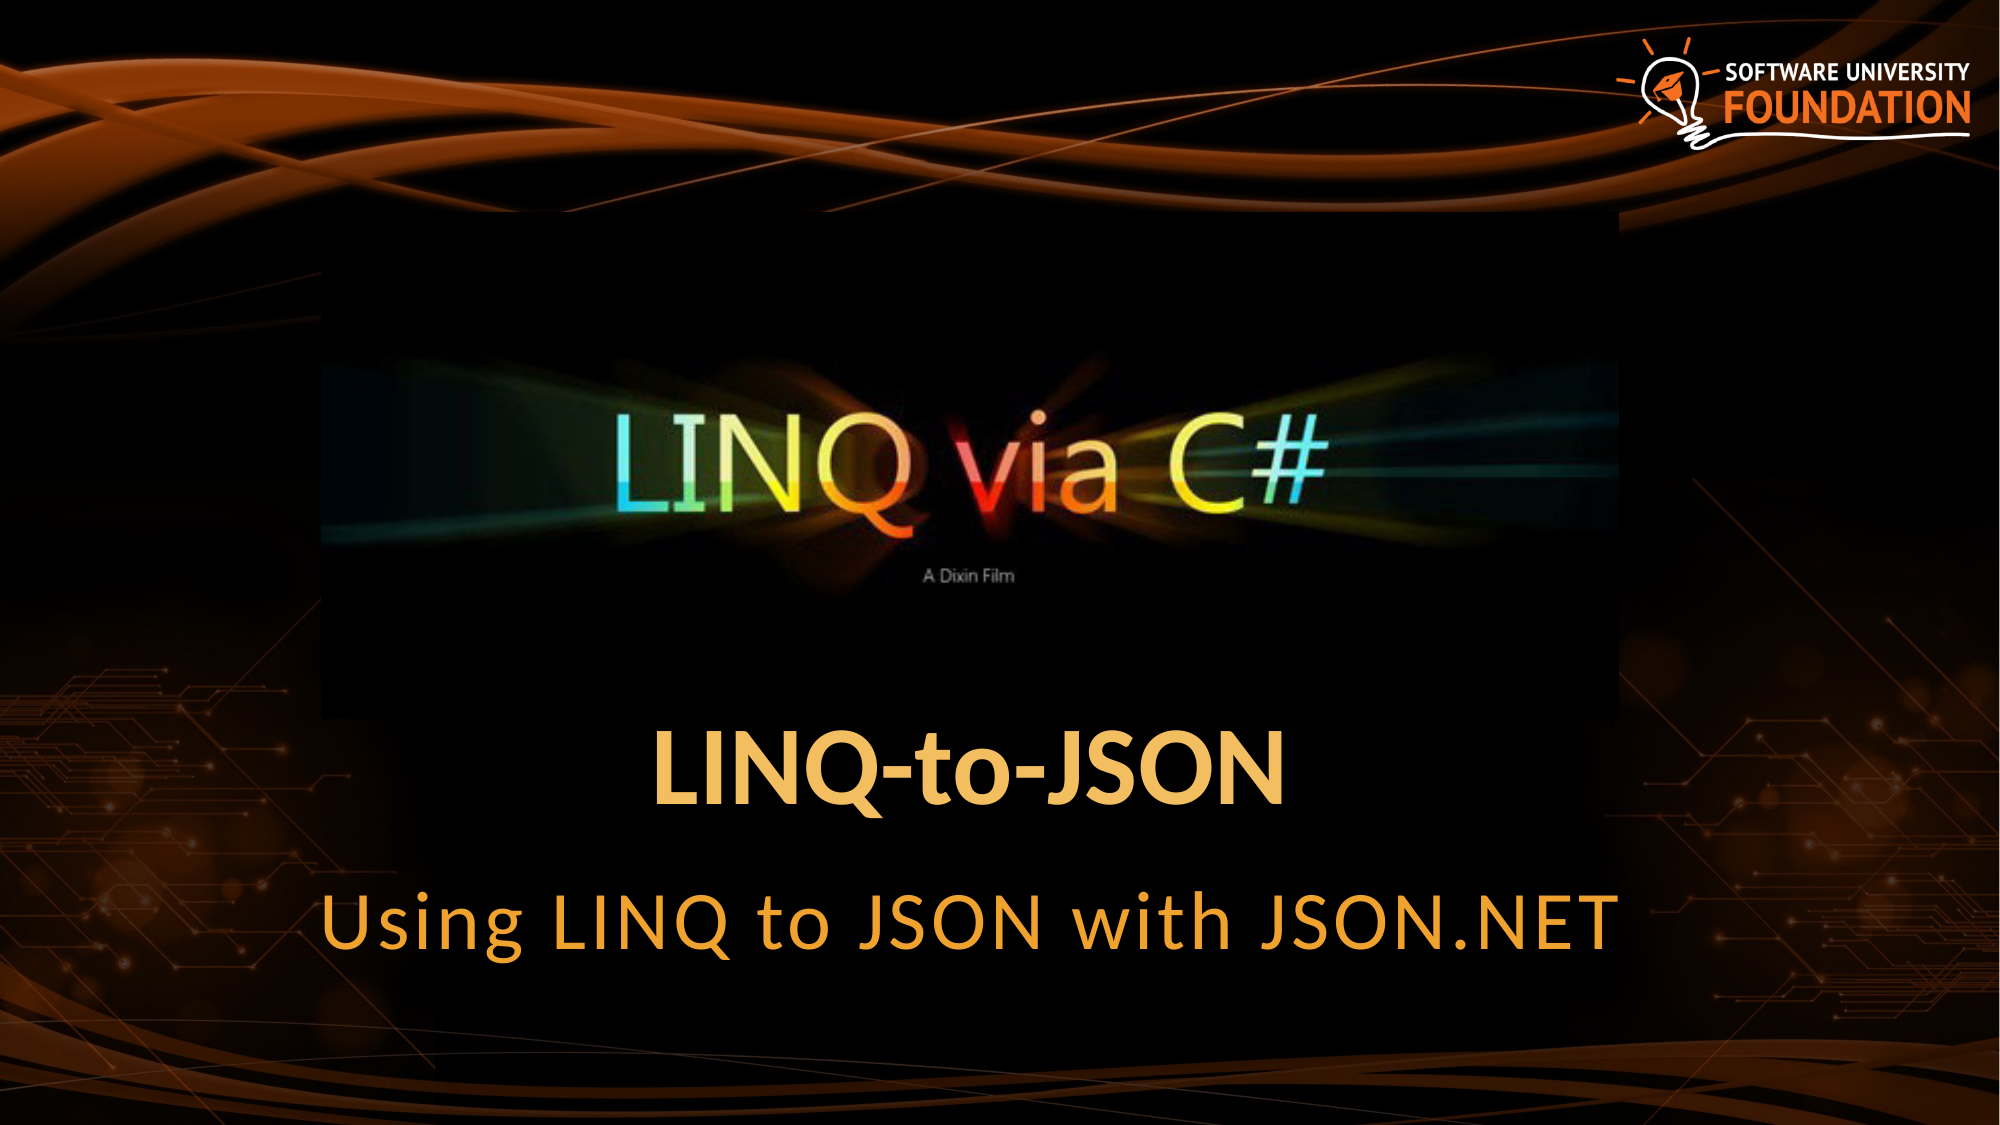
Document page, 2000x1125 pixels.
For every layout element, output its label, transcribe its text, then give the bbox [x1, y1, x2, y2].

title LINQ-to-JSON [237, 699, 1704, 835]
subtitle Using LINQ to JSON with JSON.NET [237, 855, 1704, 974]
picture [0, 0, 2000, 1125]
